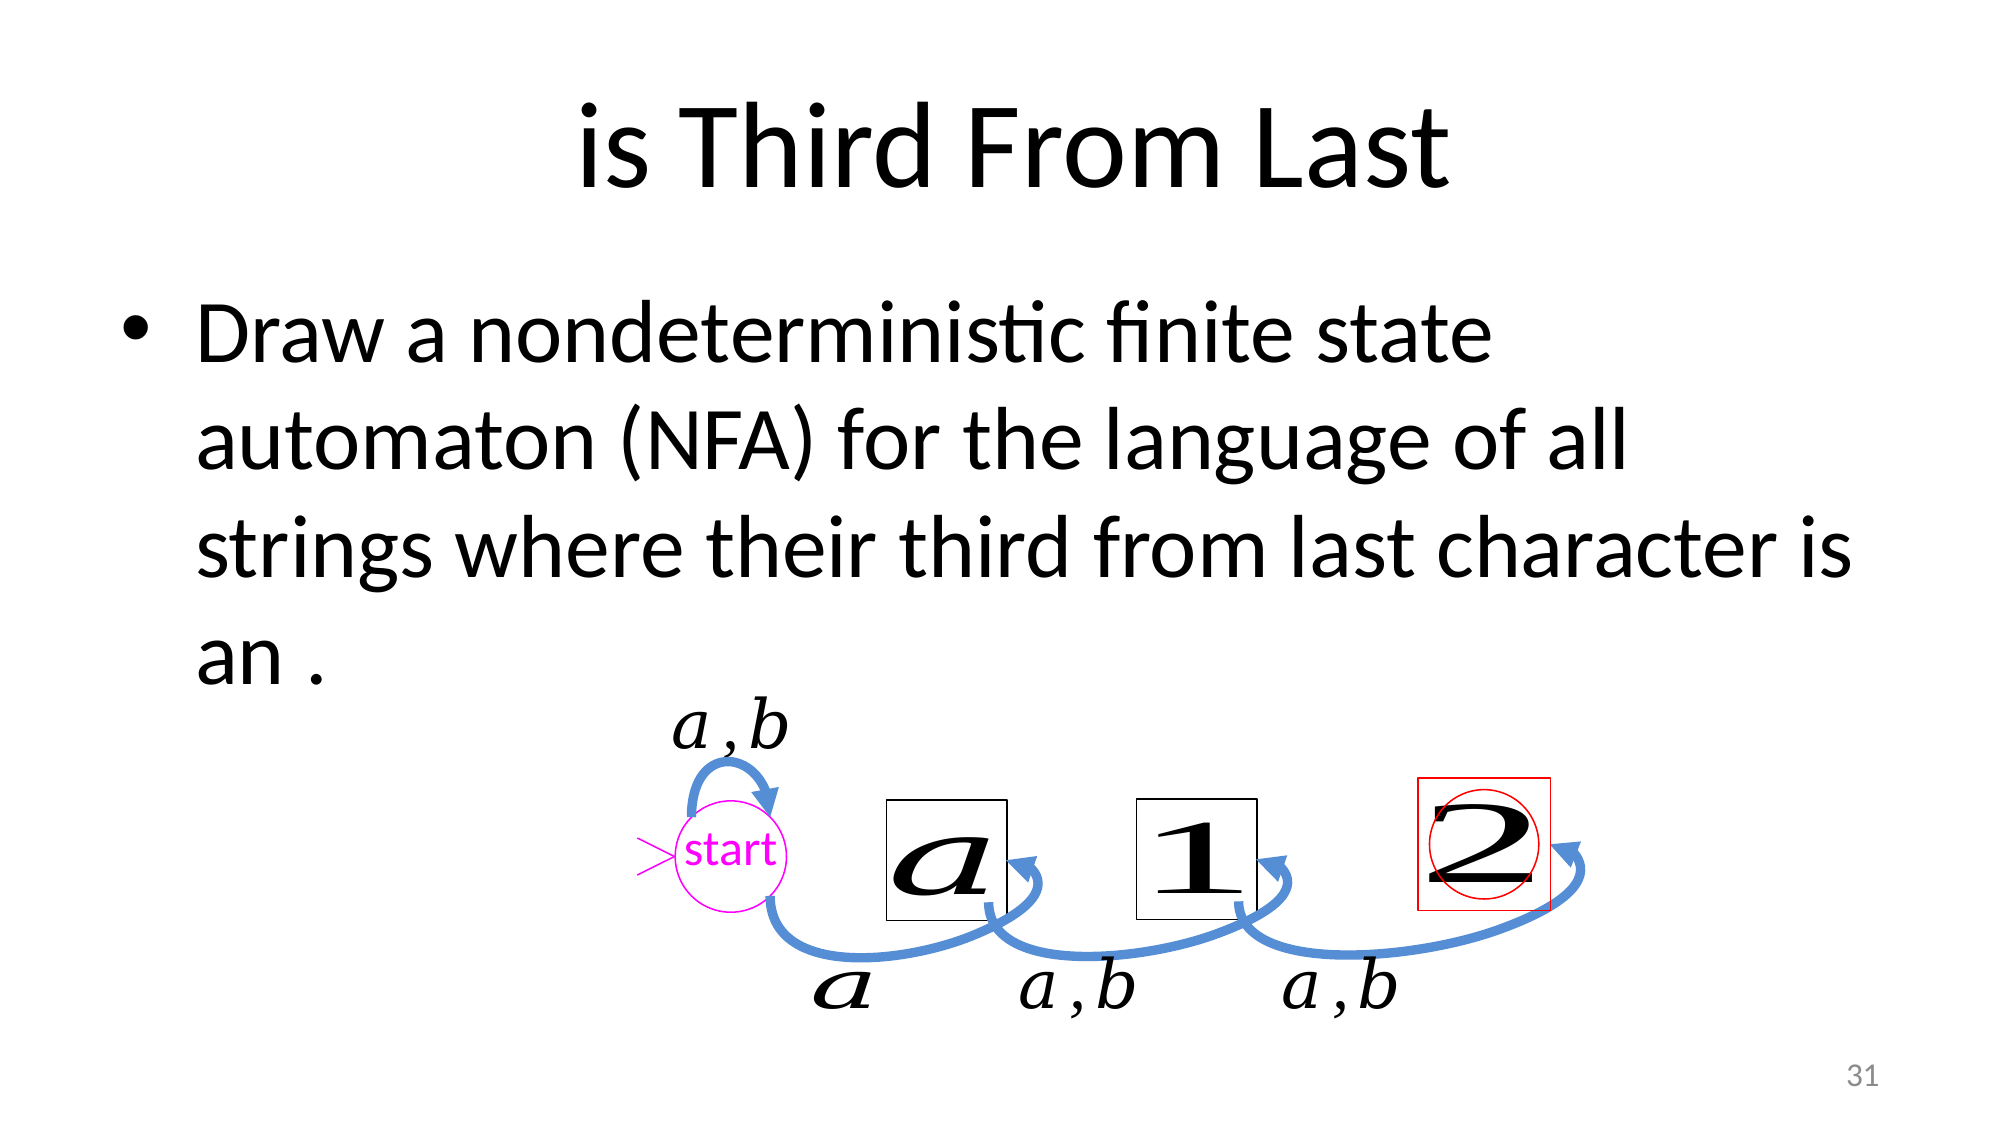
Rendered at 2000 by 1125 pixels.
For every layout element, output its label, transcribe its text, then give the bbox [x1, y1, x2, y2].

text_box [636, 688, 1550, 1026]
slide_number 31 [1432, 1042, 1900, 1103]
